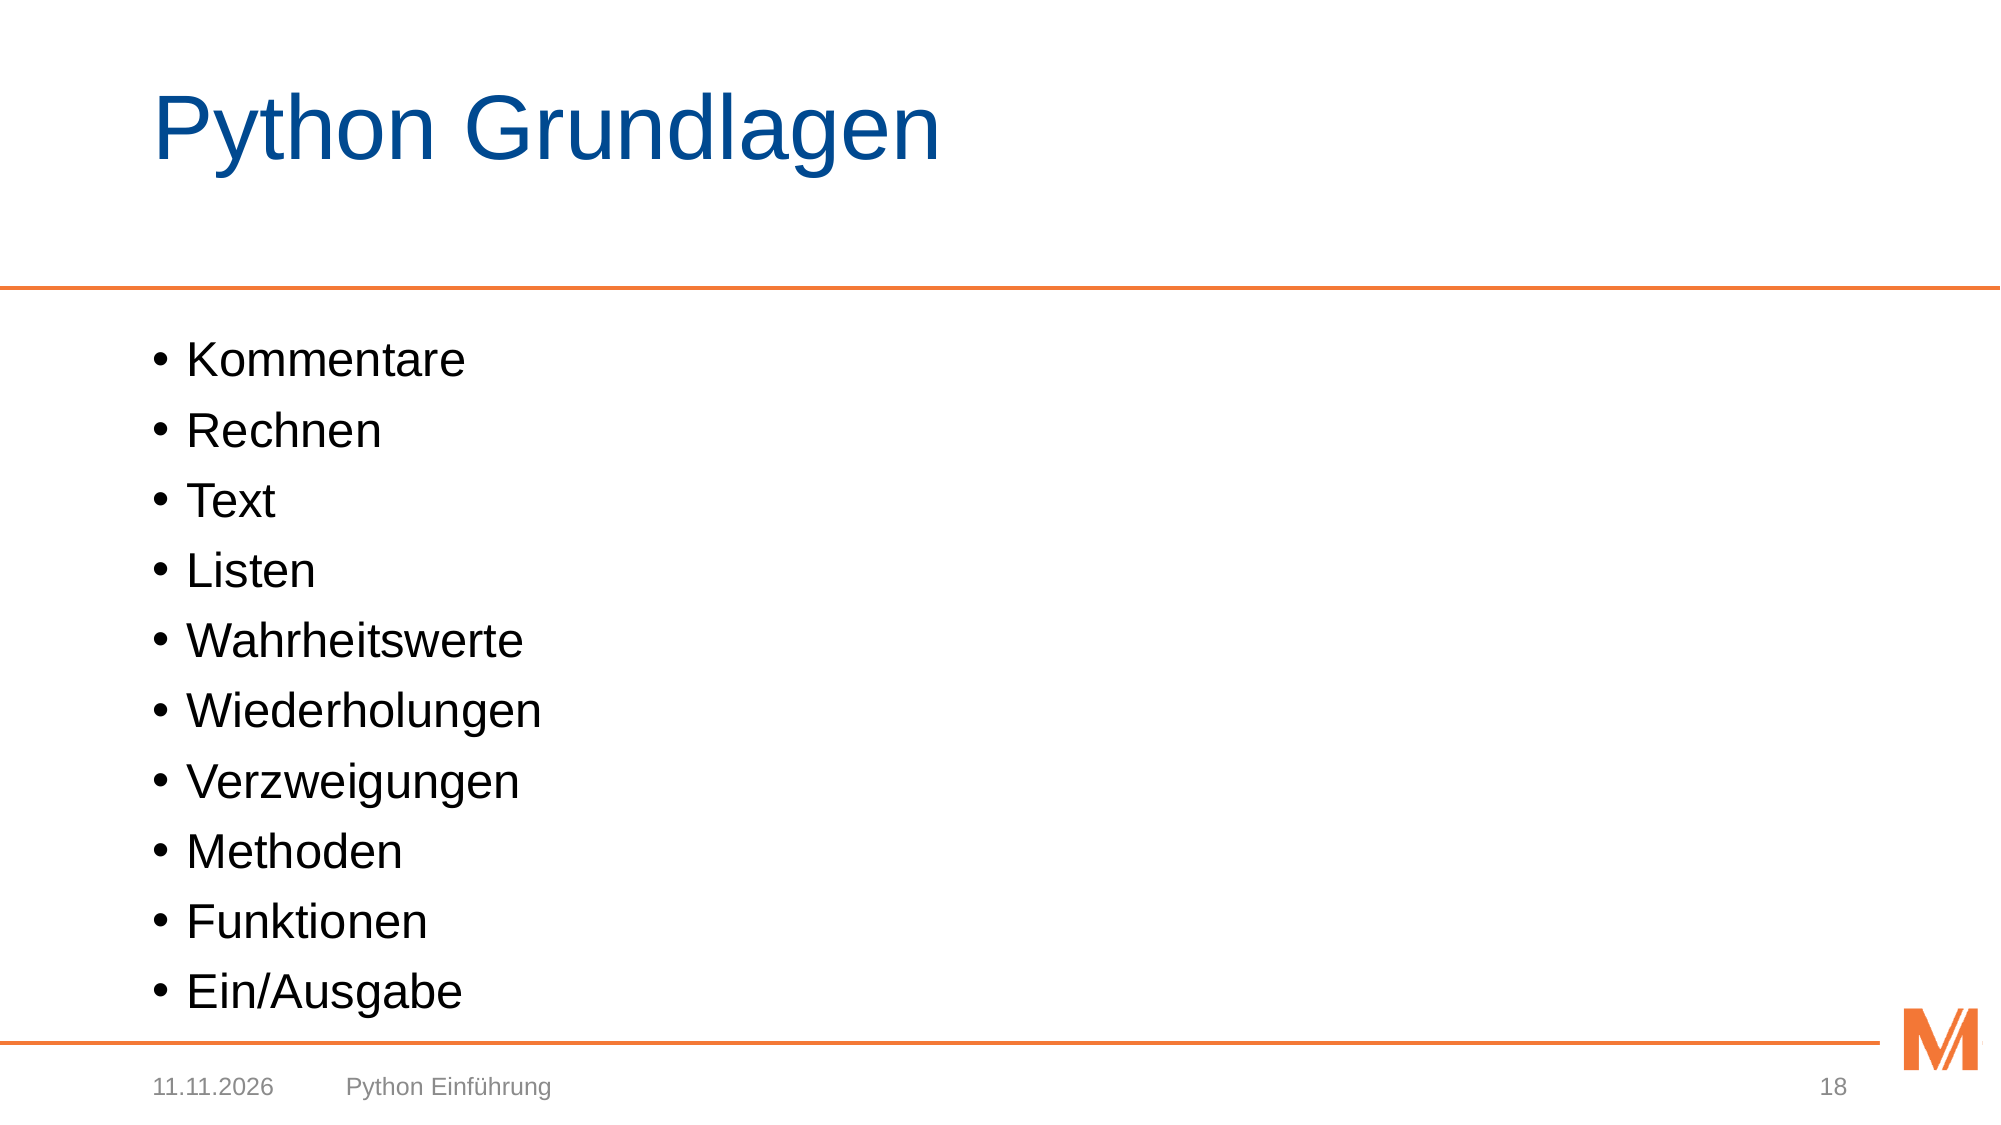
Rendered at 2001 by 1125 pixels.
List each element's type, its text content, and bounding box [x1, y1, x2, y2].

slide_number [137, 1055, 313, 1116]
list Kommentare Rechnen Text Listen Wahrheitswerte Wiederholungen Verzweigungen Methoden Funktionen Ein/Ausgabe [137, 327, 1875, 1028]
slide_number 18 [1743, 1055, 1863, 1116]
picture [1879, 989, 1982, 1097]
footer Python Einführung [330, 1055, 1721, 1116]
title Python Grundlagen [137, 59, 1863, 264]
